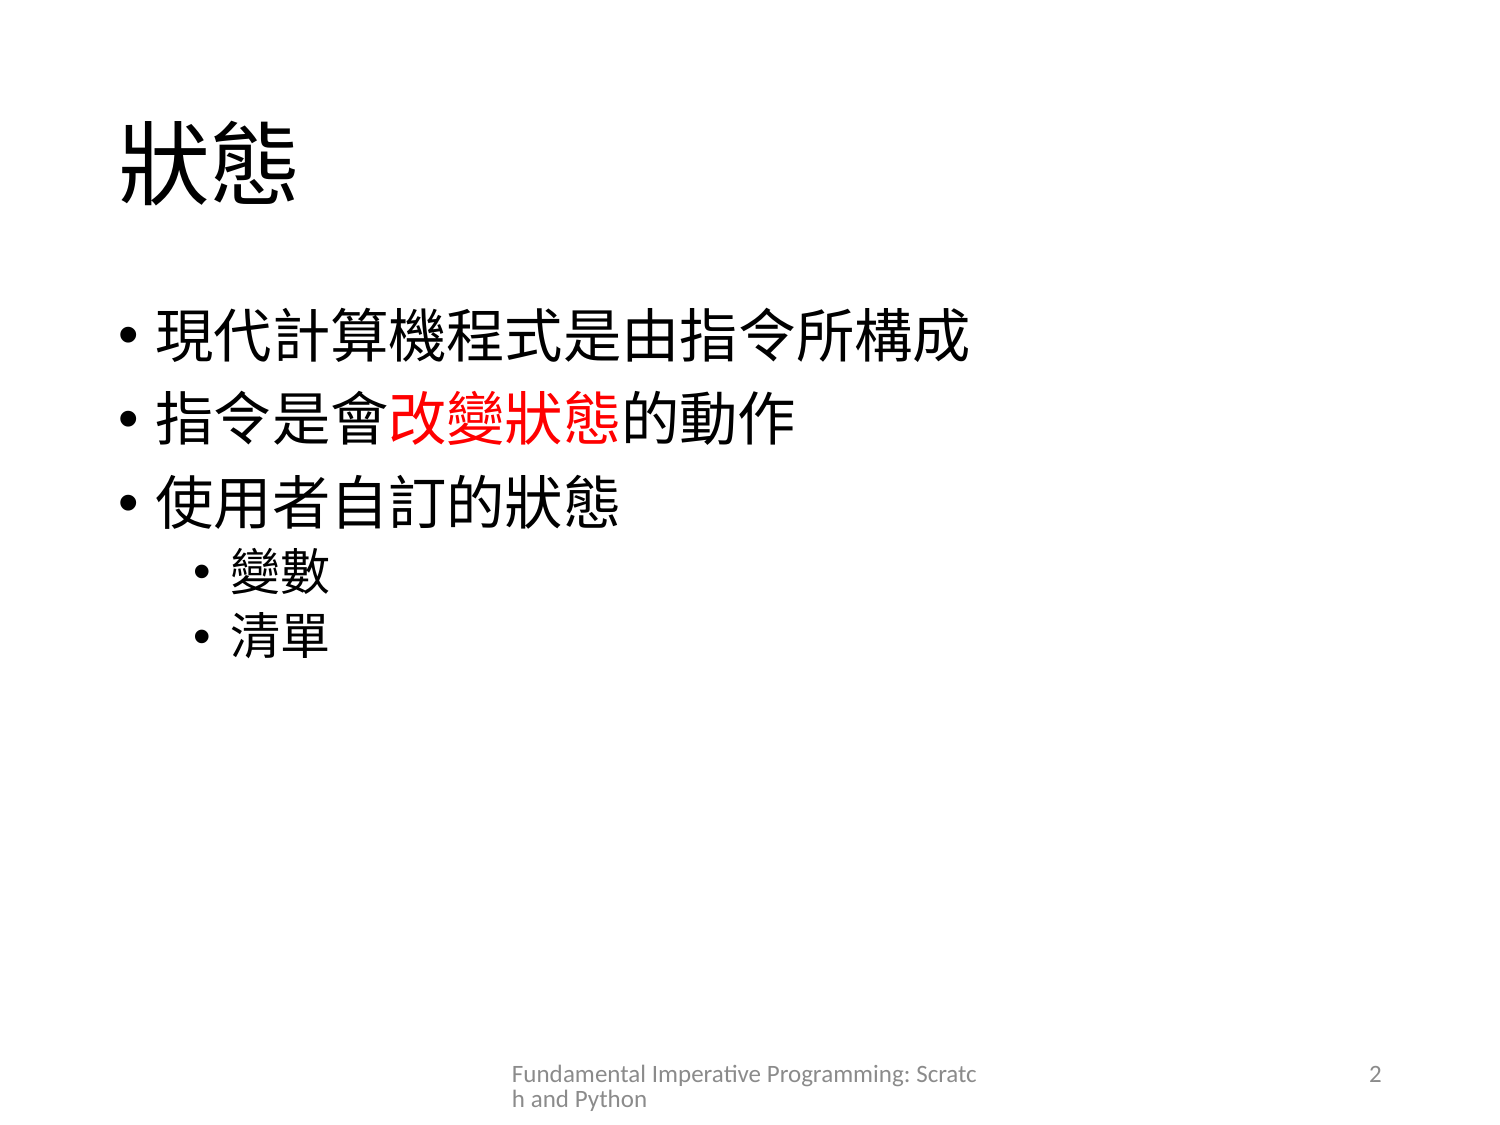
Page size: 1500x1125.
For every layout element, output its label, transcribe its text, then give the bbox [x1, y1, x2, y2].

footer Fundamental Imperative Programming: Scratch and Python [496, 1042, 1004, 1103]
slide_number 2 [1059, 1042, 1397, 1103]
title 狀態 [103, 59, 1397, 278]
list 現代計算機程式是由指令所構成 指令是會改變狀態的動作 使用者自訂的狀態 變數 清單 [103, 299, 1397, 1090]
